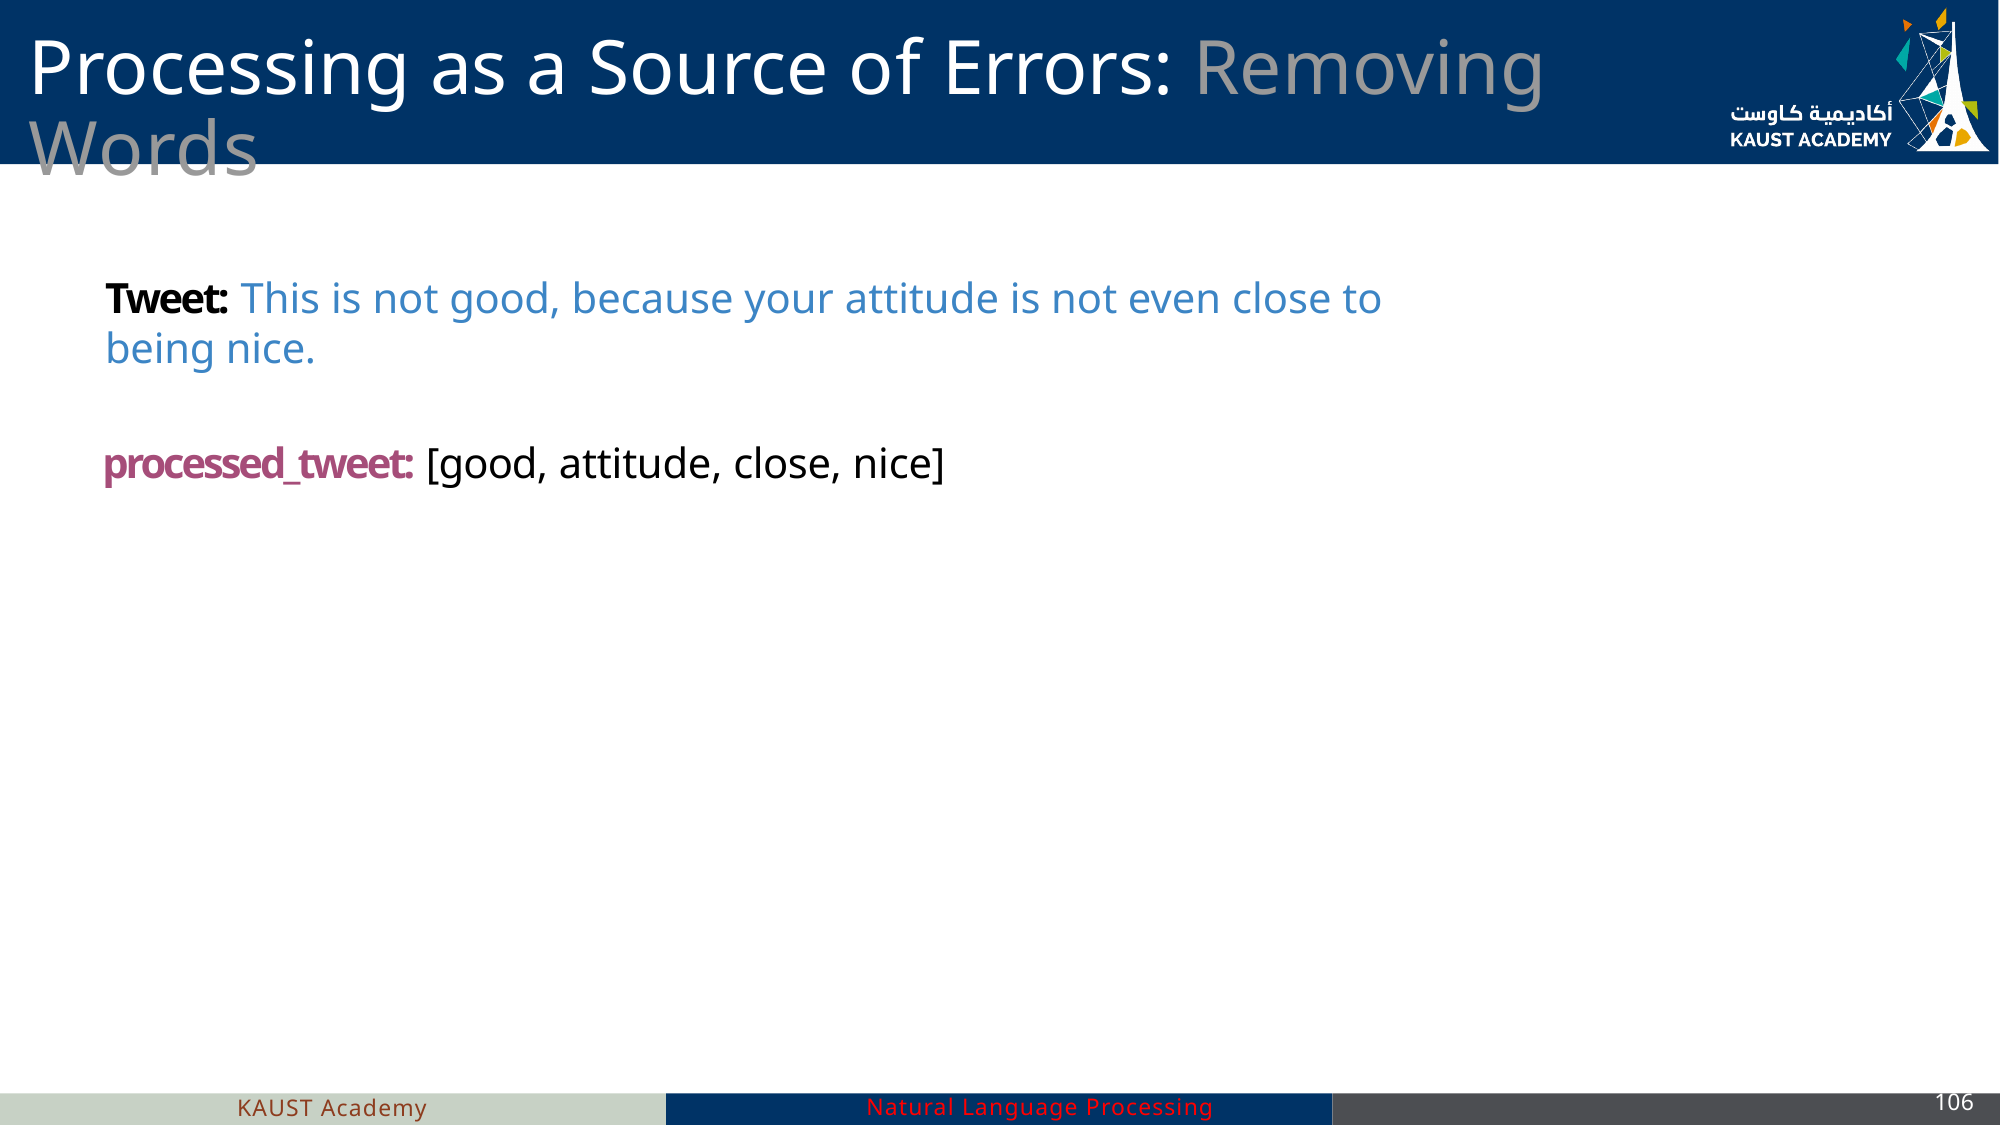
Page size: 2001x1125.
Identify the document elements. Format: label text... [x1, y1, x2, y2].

title Processing as a Source of Errors: Removing Words [14, 22, 1725, 225]
text_box Tweet: This is not good, because your attitude is not even close to being nice. processed_tweet: [good, attitude, close, nice] [100, 269, 1428, 487]
picture [1721, 0, 2000, 159]
